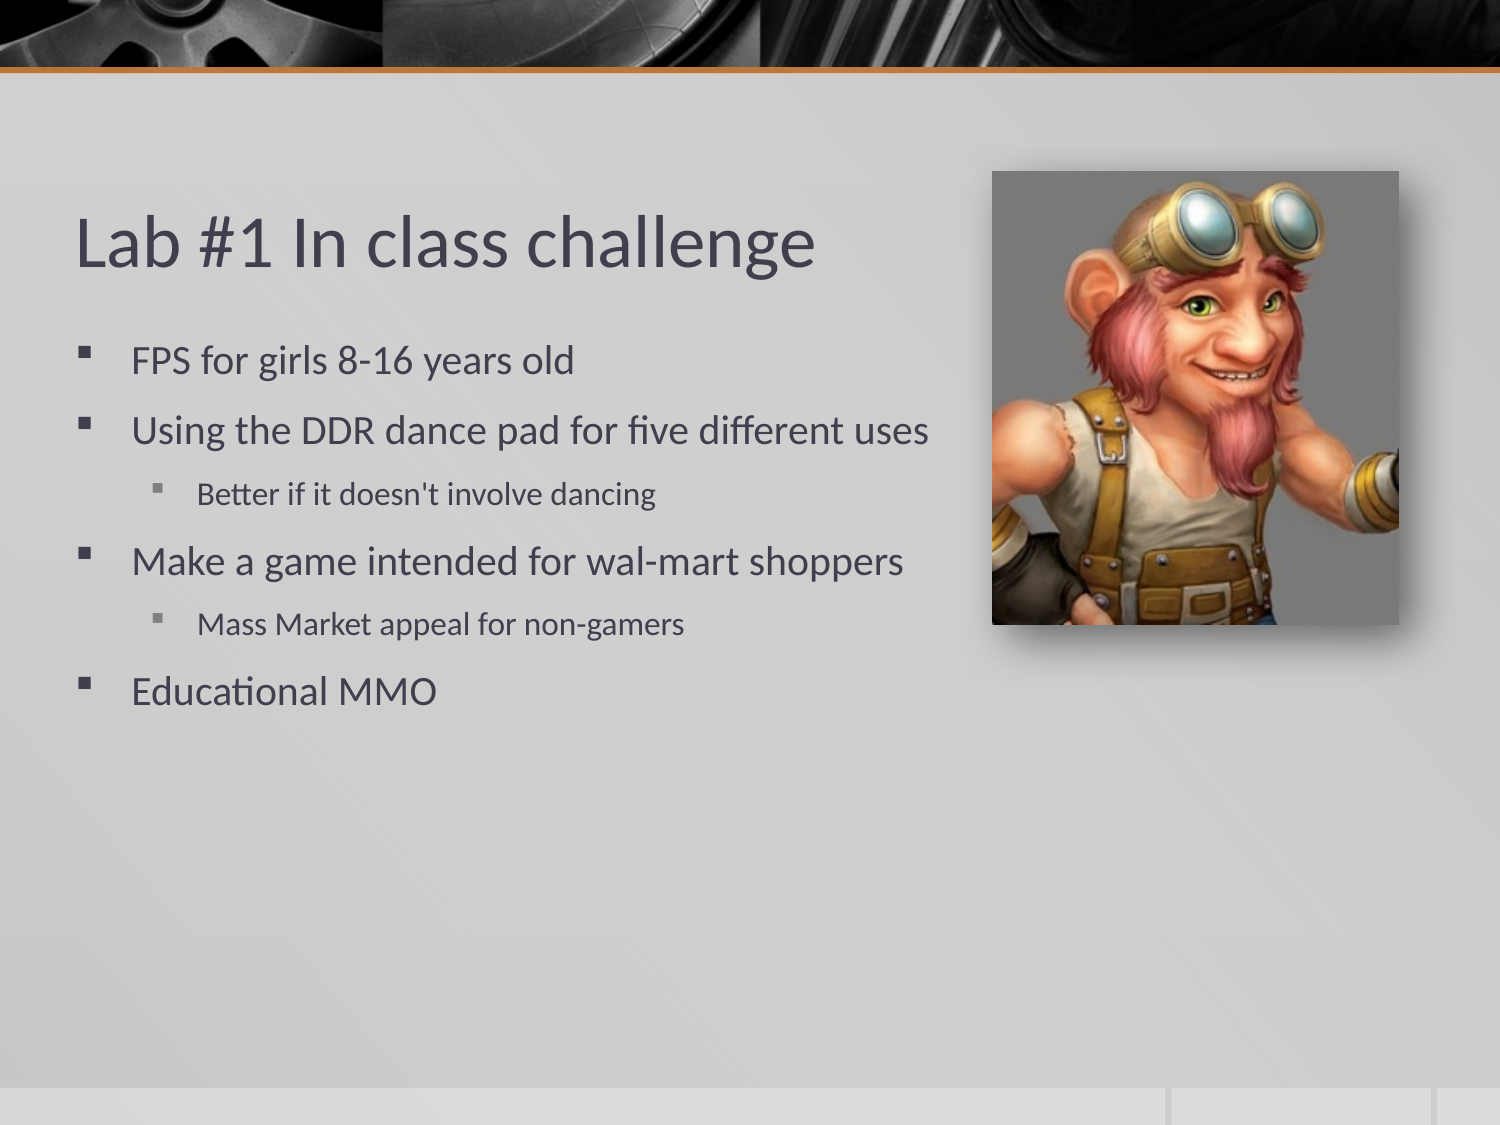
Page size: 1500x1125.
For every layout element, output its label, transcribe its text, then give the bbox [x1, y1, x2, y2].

title Lab #1 In class challenge [75, 162, 1001, 313]
picture [992, 170, 1400, 625]
picture [0, 0, 1500, 67]
list FPS for girls 8-16 years old Using the DDR dance pad for five different uses Better if it doesn't involve dancing Make a game intended for wal-mart shoppers Mass Market appeal for non-gamers Educational MMO [75, 324, 1425, 1005]
